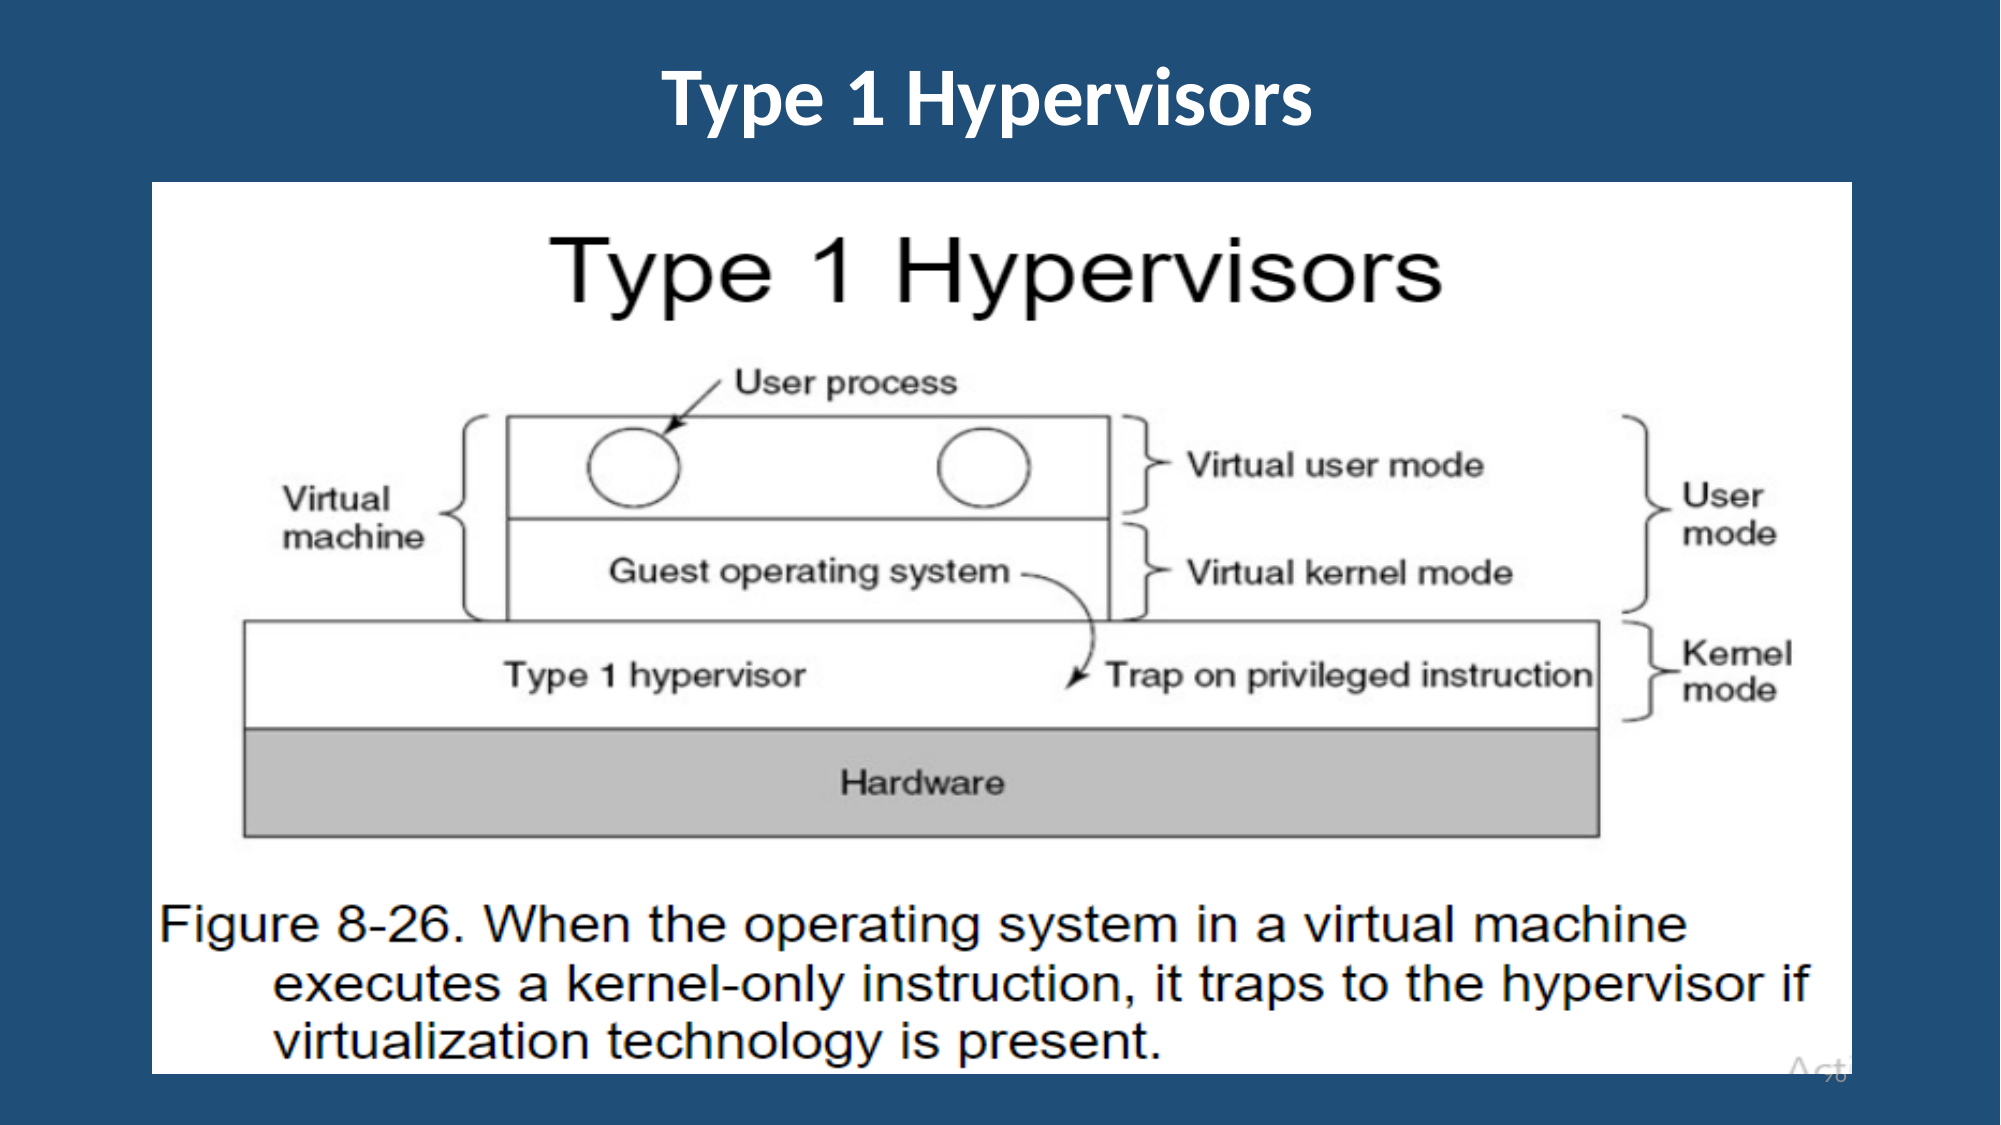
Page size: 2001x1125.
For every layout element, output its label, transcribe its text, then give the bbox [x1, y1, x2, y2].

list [152, 182, 1852, 1074]
title Type 1 Hypervisors [134, 51, 1860, 145]
slide_number 96 [1412, 1042, 1863, 1103]
